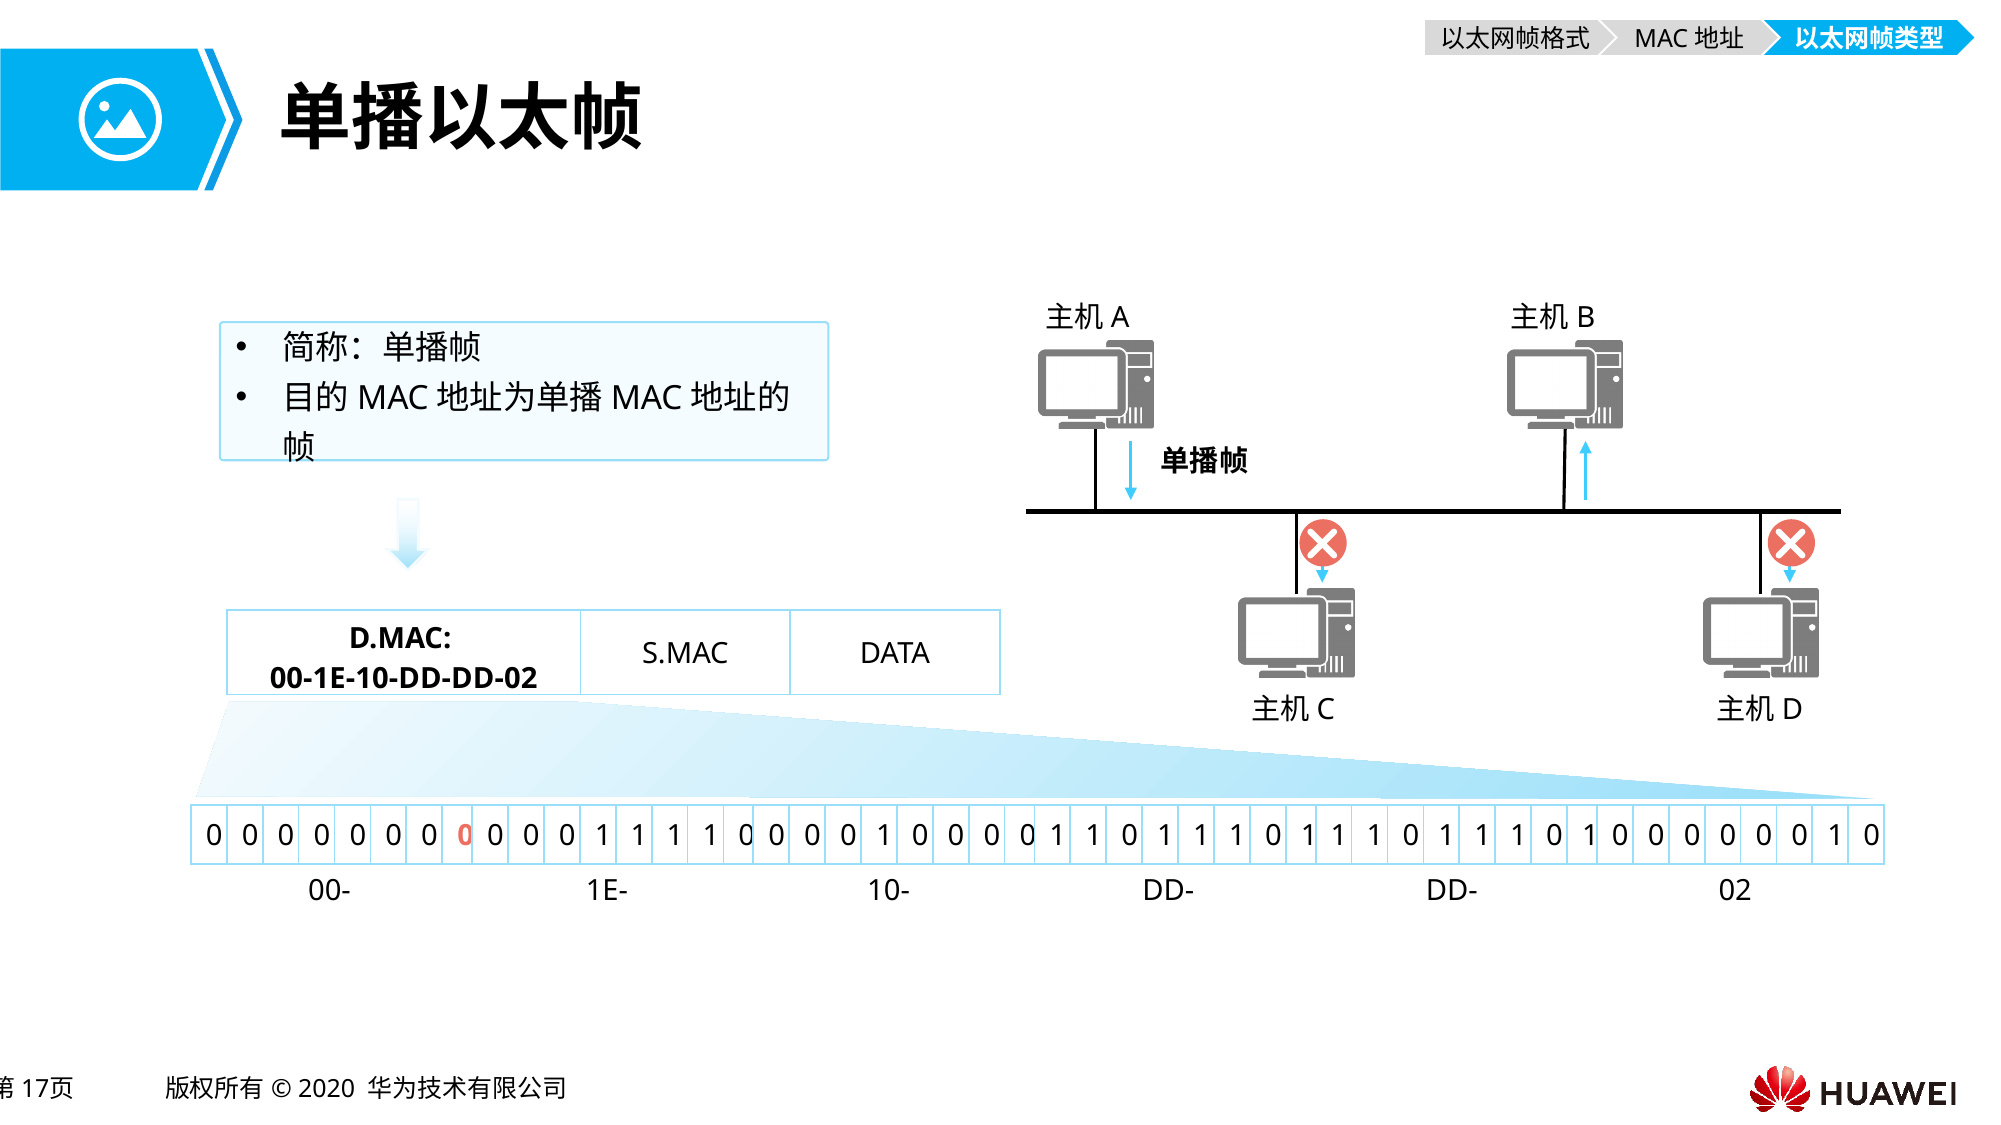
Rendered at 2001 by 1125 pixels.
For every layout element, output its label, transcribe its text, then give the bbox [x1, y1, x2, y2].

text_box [1026, 290, 1842, 734]
table_header S.MAC [581, 611, 789, 694]
table_header 1 [1287, 806, 1315, 863]
table_header 0 [299, 806, 334, 863]
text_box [1299, 519, 1347, 567]
table_header 0 [1741, 806, 1776, 863]
table_header 0 [826, 806, 860, 863]
table_header 0 [970, 806, 1004, 863]
text_box 简称：单播帧 目的MAC地址为单播MAC地址的帧 [218, 321, 830, 462]
table_header 0 [473, 806, 507, 863]
table_header 0 [371, 806, 405, 863]
table_header 1 [1424, 806, 1458, 863]
table_header 0 [934, 806, 968, 863]
table_header 0 [1388, 806, 1423, 863]
text_box 以太网帧类型 [1763, 20, 1975, 55]
table_header 0 [754, 806, 788, 863]
table_header 0 [1777, 806, 1811, 863]
title 单播以太帧 [261, 67, 1874, 173]
table_header 1 [581, 806, 615, 863]
picture [1750, 1066, 1956, 1112]
table_header 0 [1107, 806, 1141, 863]
table_header 1 [1568, 806, 1596, 863]
table_header 0 [898, 806, 932, 863]
table_header 0 [443, 806, 471, 863]
text_box 1E- [497, 863, 717, 914]
table_header 0 [1849, 806, 1883, 863]
table_header 1 [1496, 806, 1530, 863]
table_header 0 [335, 806, 370, 863]
table_header 0 [1670, 806, 1704, 863]
table_header 1 [1143, 806, 1177, 863]
table_header 1 [688, 806, 723, 863]
table_header 0 [724, 806, 752, 863]
table_header 1 [1813, 806, 1847, 863]
text_box 10- [779, 863, 998, 914]
table_header 0 [1532, 806, 1566, 863]
table_header 0 [407, 806, 441, 863]
table_header 0 [264, 806, 298, 863]
table_header DATA [791, 611, 999, 694]
text_box DD- [1342, 863, 1561, 914]
table_header 0 [545, 806, 579, 863]
text_box [195, 700, 1874, 800]
text_box MAC地址 [1600, 20, 1778, 55]
table_header 0 [1634, 806, 1668, 863]
table_header 0 [1251, 806, 1285, 863]
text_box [1767, 519, 1815, 567]
table_header 1 [1460, 806, 1494, 863]
text_box 00- [220, 863, 439, 914]
table_header 0 [1598, 806, 1632, 863]
table_header 1 [1352, 806, 1387, 863]
table_header 1 [1035, 806, 1069, 863]
text_box [384, 498, 432, 572]
table_header 1 [1215, 806, 1249, 863]
table_header 1 [1317, 806, 1351, 863]
table_header 1 [1179, 806, 1213, 863]
table_header 0 [1706, 806, 1740, 863]
text_box 以太网帧格式 [1425, 20, 1615, 55]
table_header 0 [228, 806, 262, 863]
table_header 1 [653, 806, 687, 863]
table_header 0 [790, 806, 824, 863]
table_header 0 [509, 806, 543, 863]
table_header 1 [617, 806, 651, 863]
table_header 1 [862, 806, 896, 863]
table_header D.MAC: 00-1E-10-DD-DD-02 [228, 611, 580, 694]
text_box DD- [1058, 863, 1278, 914]
table_header 1 [1071, 806, 1105, 863]
table_header 0 [192, 806, 226, 863]
text_box 02 [1626, 863, 1845, 914]
table_header 0 [1005, 806, 1034, 863]
